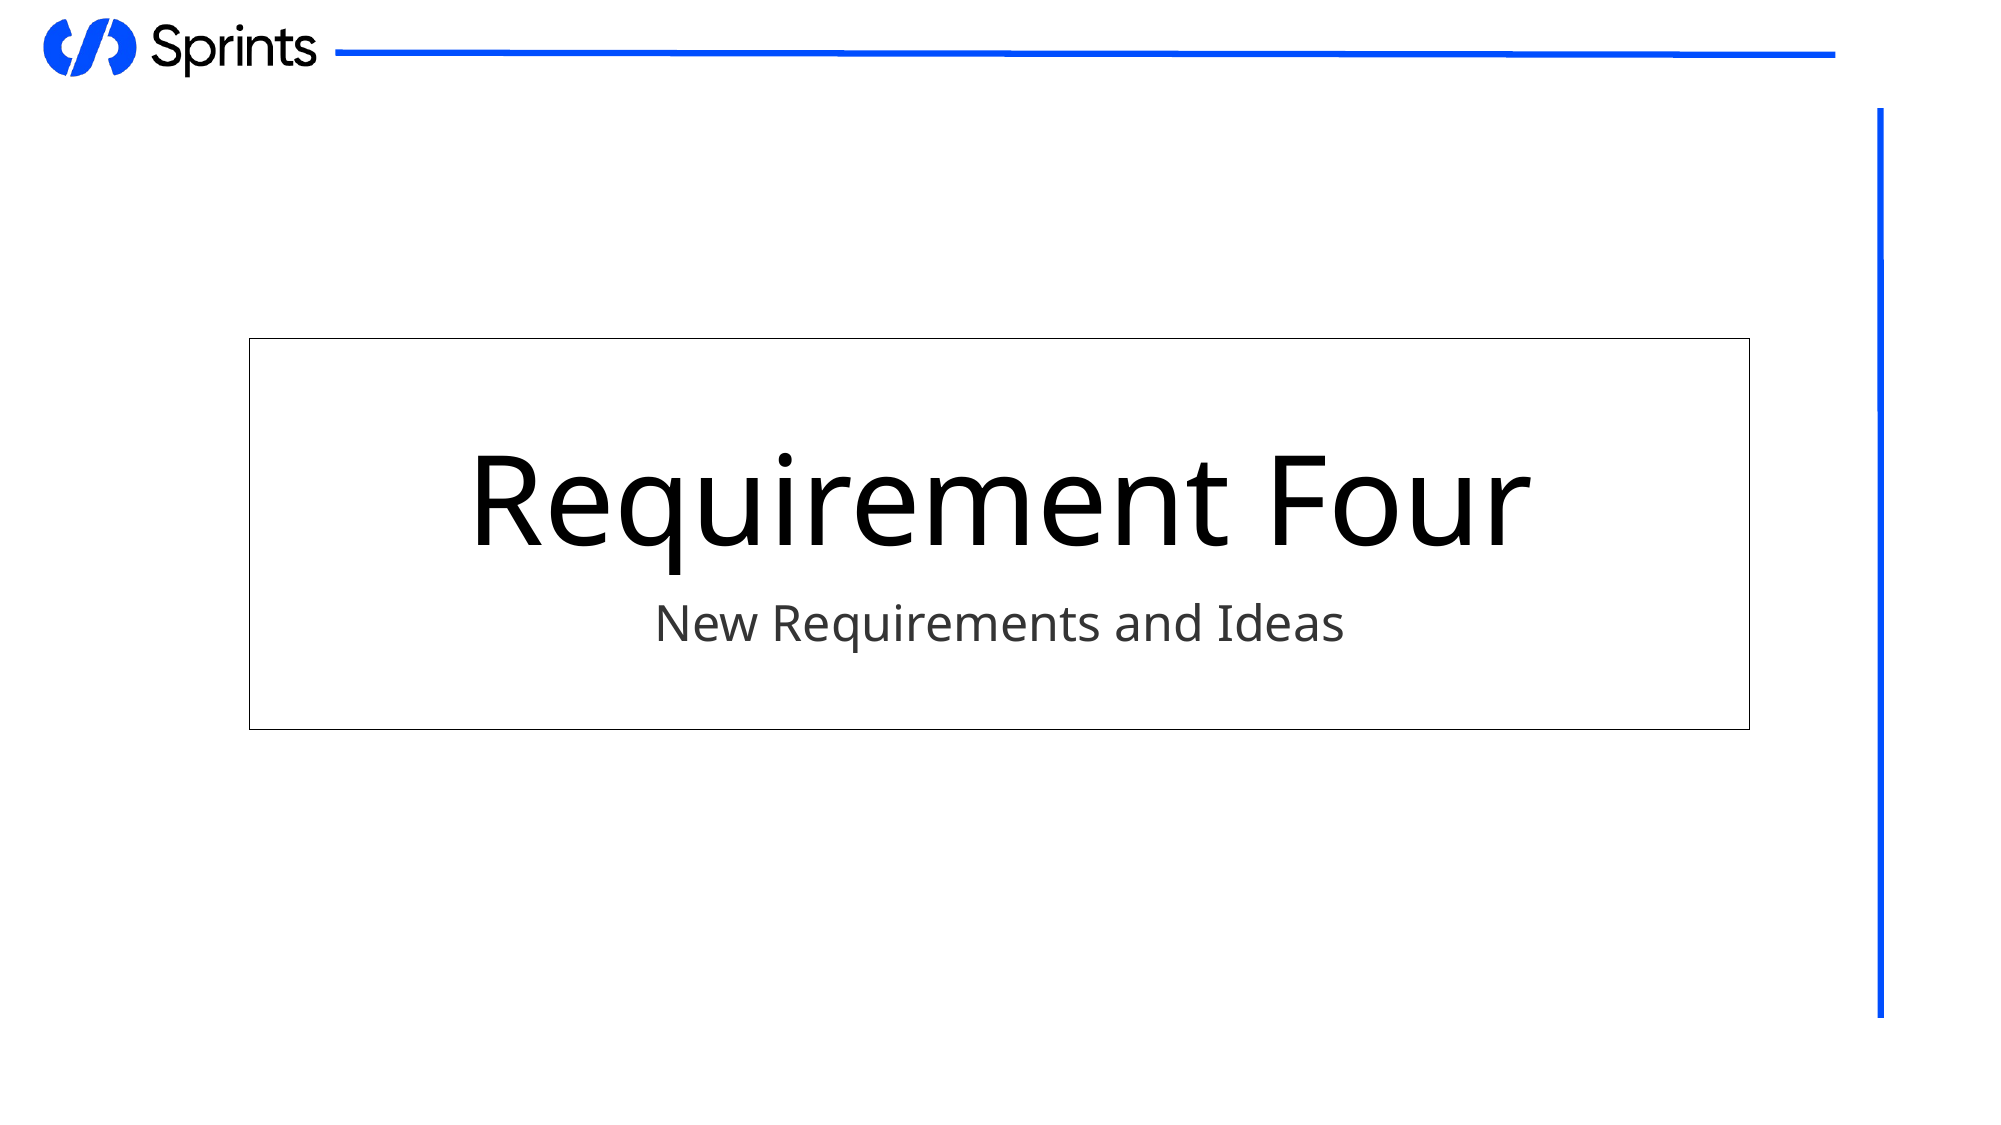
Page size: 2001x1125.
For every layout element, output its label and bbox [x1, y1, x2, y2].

text_box [40, 15, 1881, 1018]
